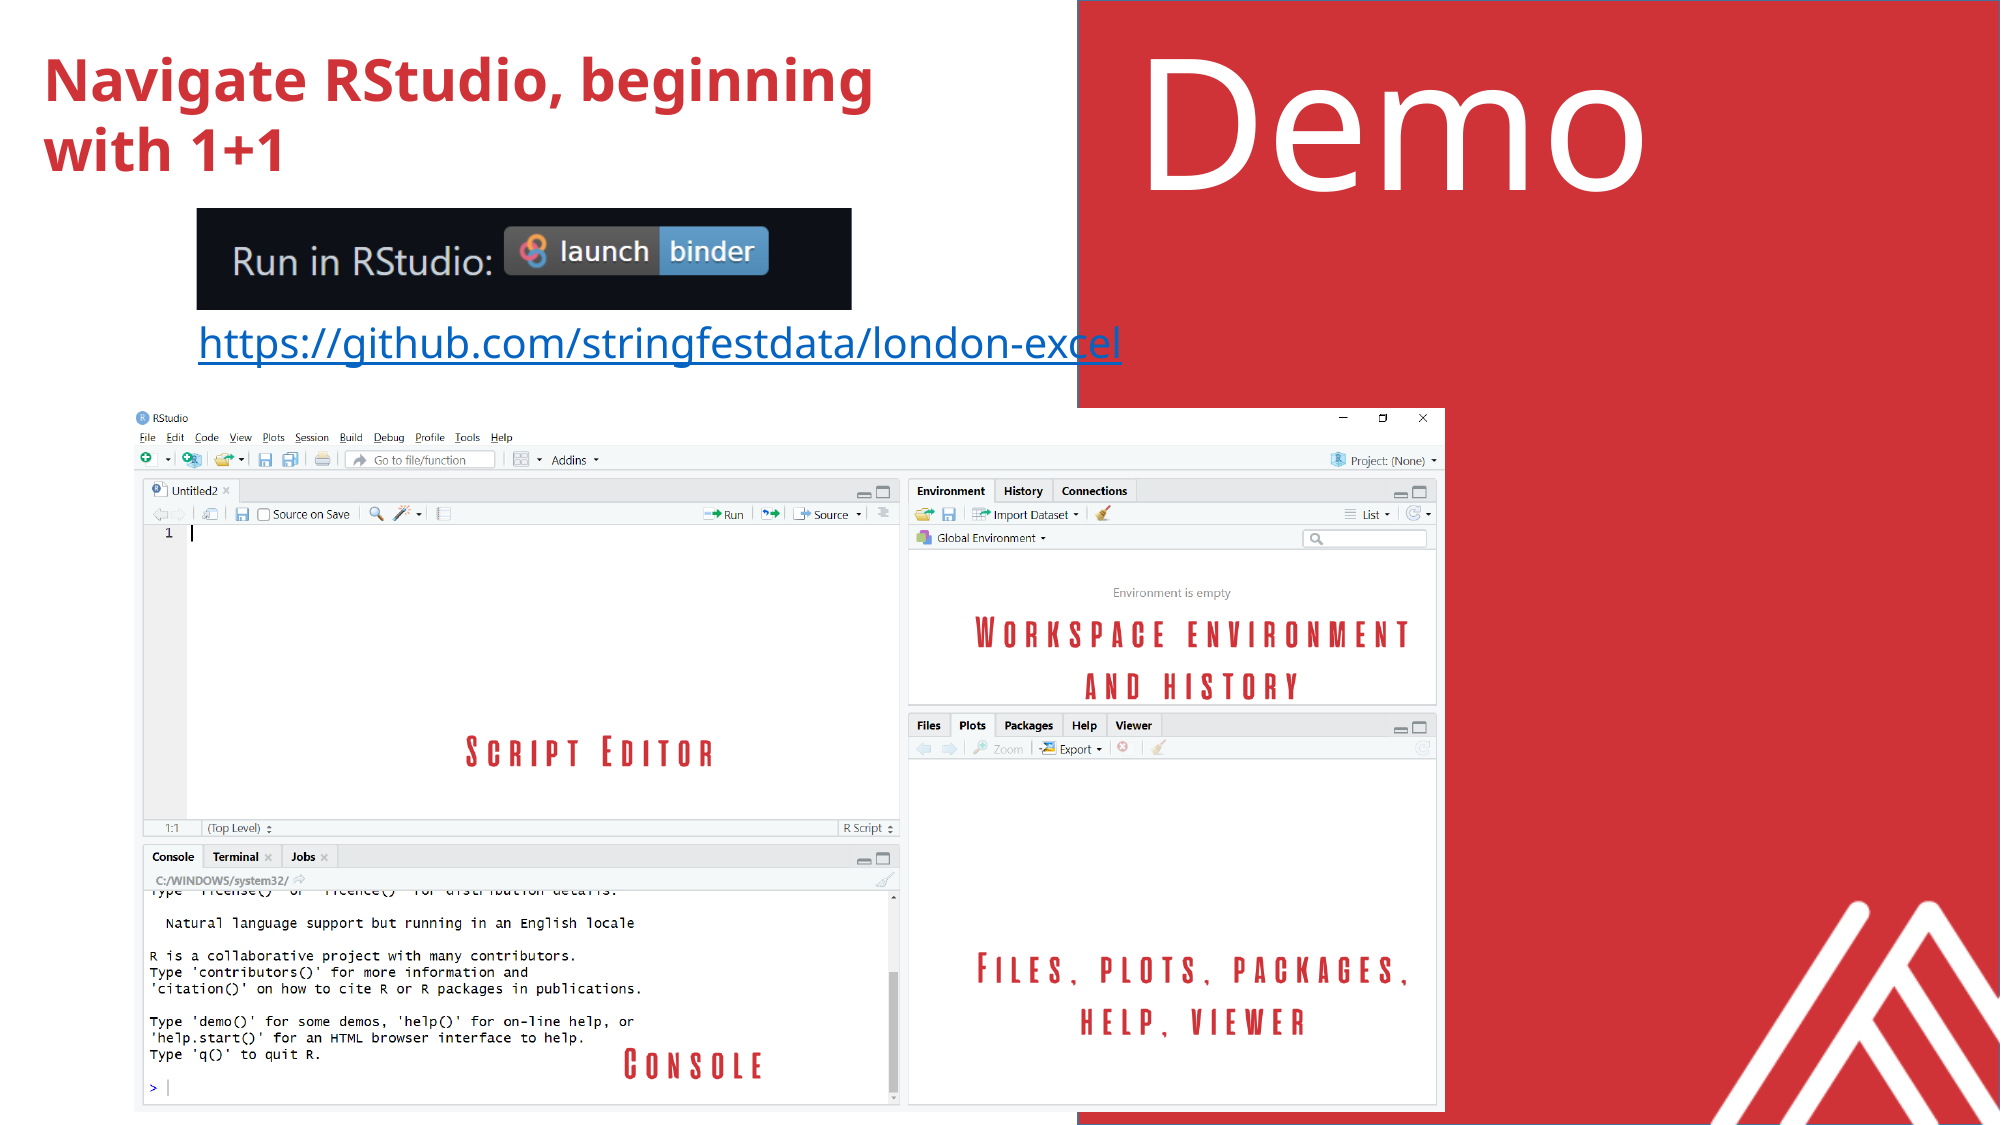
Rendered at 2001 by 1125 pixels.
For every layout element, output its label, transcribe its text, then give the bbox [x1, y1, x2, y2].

text_box https://github.com/stringfestdata/london-excel [183, 309, 1446, 382]
picture [134, 408, 1446, 1112]
picture [196, 208, 852, 310]
picture [1703, 825, 2000, 1125]
text_box [1077, 0, 2000, 1125]
text_box Demo [1118, 0, 1795, 235]
text_box Navigate RStudio, beginning with 1+1 [28, 36, 1003, 191]
